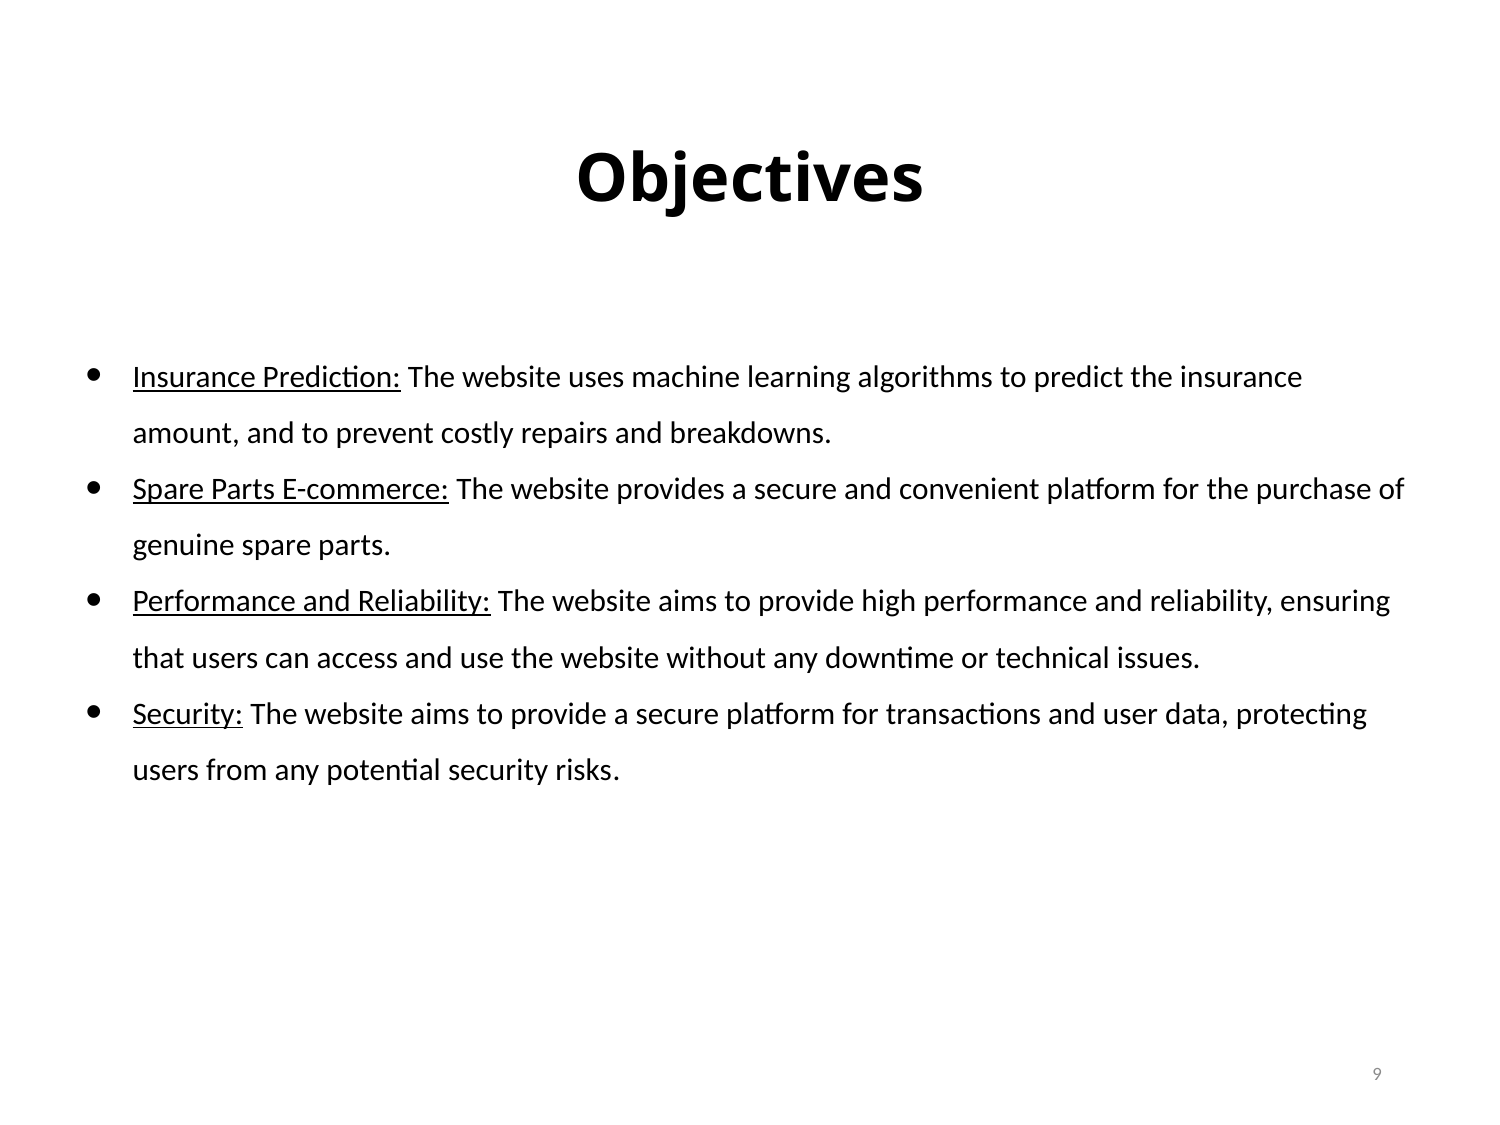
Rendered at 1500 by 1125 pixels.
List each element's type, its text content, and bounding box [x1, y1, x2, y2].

text_box Objectives [70, 127, 1430, 222]
text_box Insurance Prediction: The website uses machine learning algorithms to predict the insurance amount, and to prevent costly repairs and breakdowns. Spare Parts E-commerce: The website provides a secure and convenient platform for the purchase of genuine spare parts. Performance and Reliability: The website aims to provide high performance and reliability, ensuring that users can access and use the website without any downtime or technical issues. Security: The website aims to provide a secure platform for transactions and user data, protecting users from any potential security risks. [70, 329, 1430, 834]
slide_number 9 [1059, 1042, 1397, 1103]
